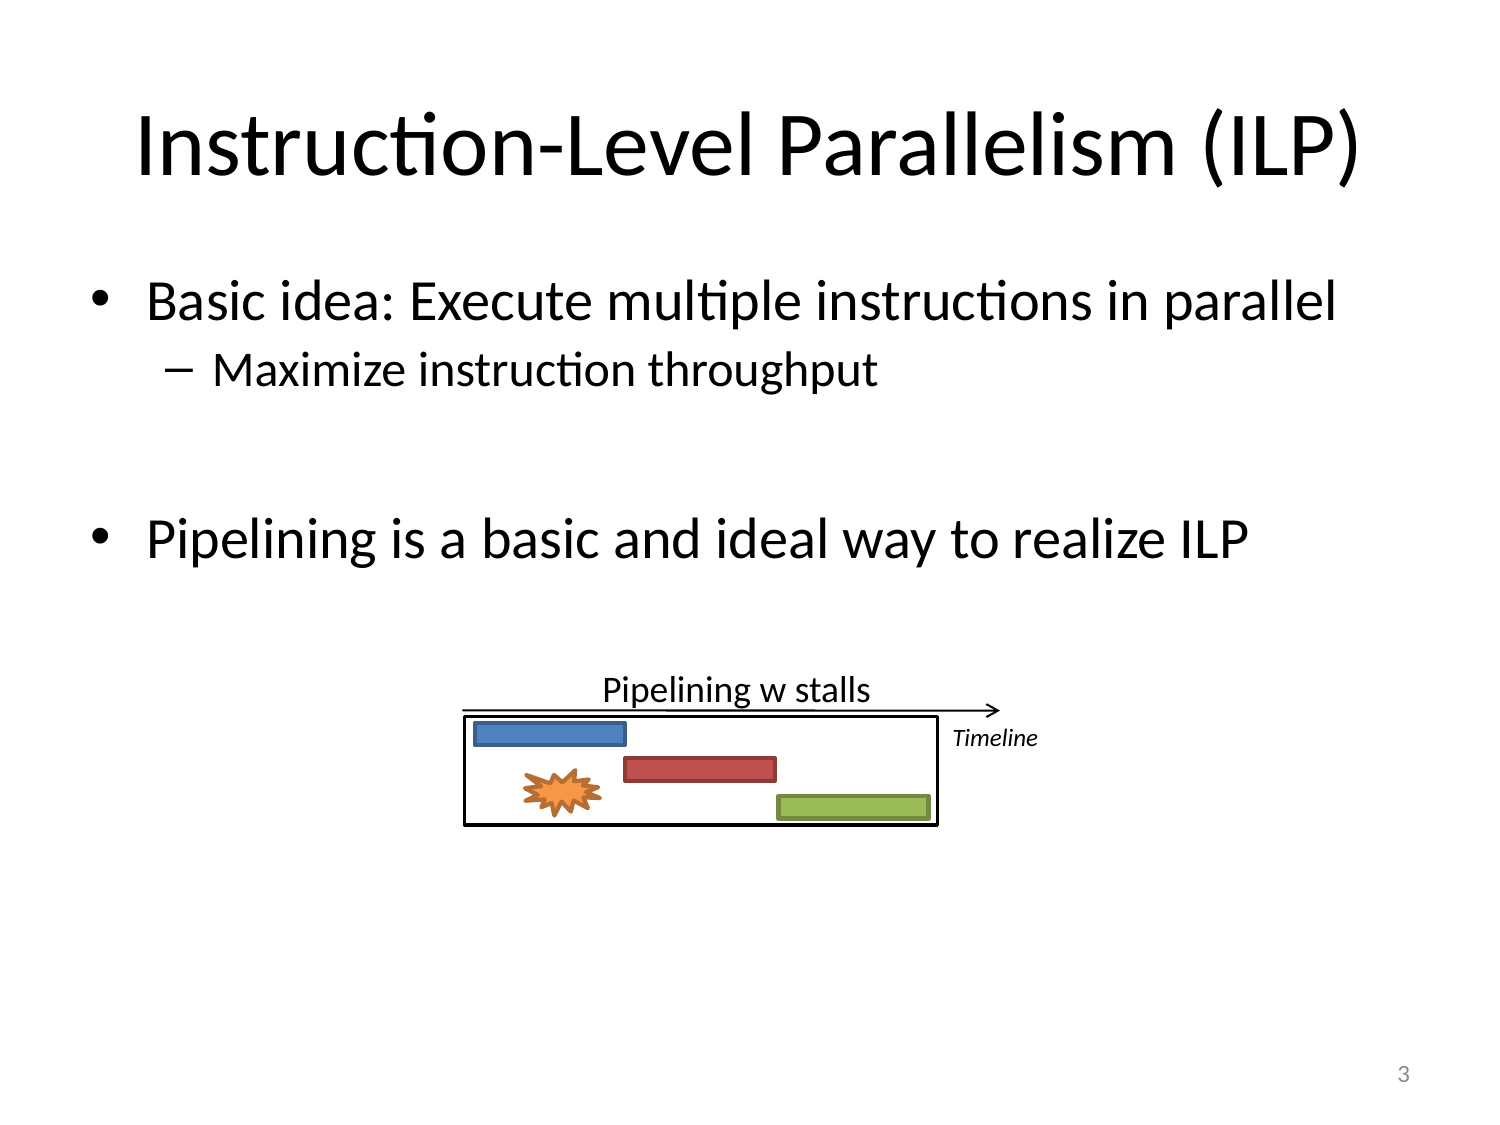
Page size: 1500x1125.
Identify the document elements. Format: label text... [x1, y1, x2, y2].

text_box [462, 716, 940, 827]
slide_number 3 [1074, 1042, 1425, 1103]
text_box Timeline [937, 714, 1063, 760]
title Instruction-Level Parallelism (ILP) [75, 45, 1425, 233]
list Basic idea: Execute multiple instructions in parallel Maximize instruction throughput Pipelining is a basic and ideal way to realize ILP [75, 262, 1425, 1005]
text_box [522, 768, 602, 818]
text_box Pipelining w stalls [587, 658, 899, 708]
